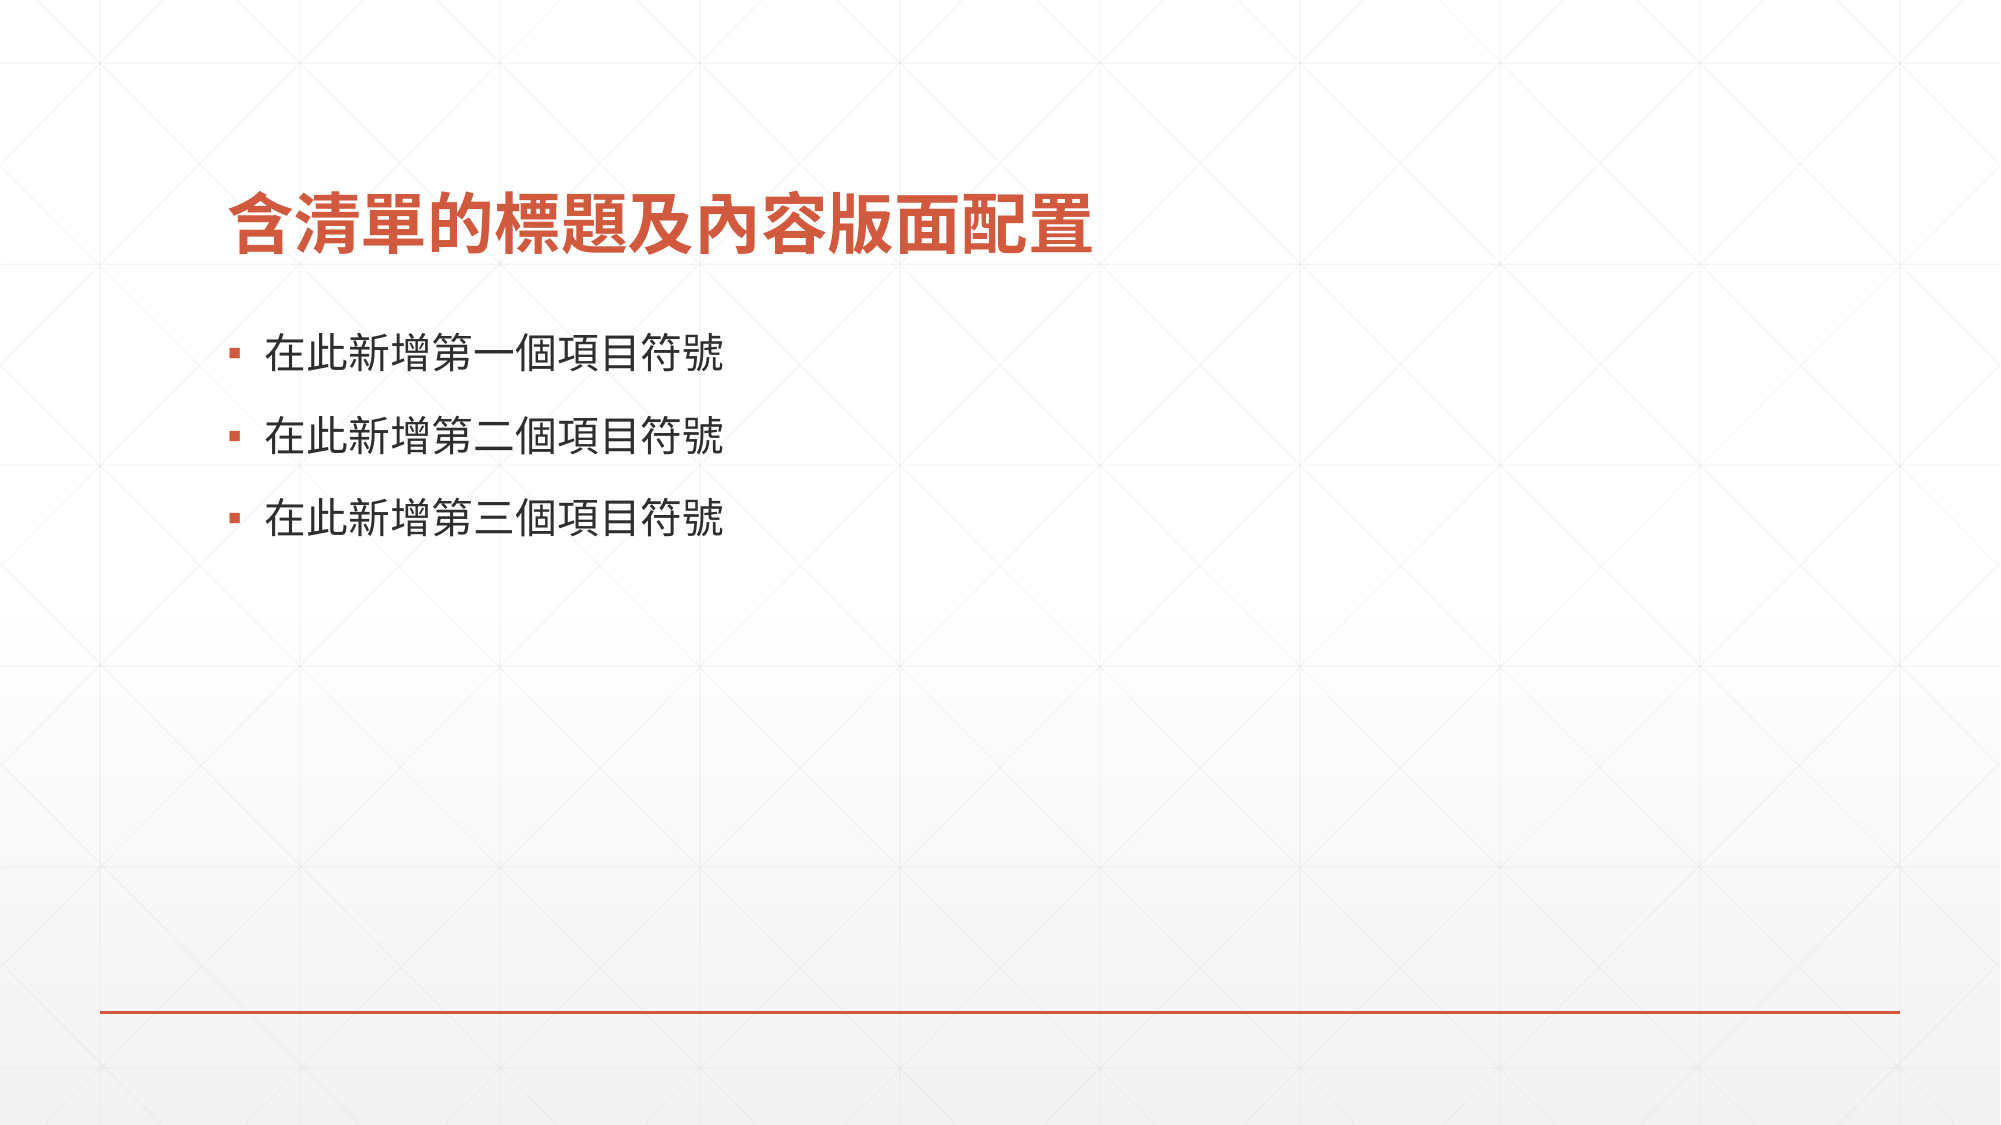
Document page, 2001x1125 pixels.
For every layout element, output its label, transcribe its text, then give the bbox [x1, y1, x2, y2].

list 在此新增第一個項目符號 在此新增第二個項目符號 在此新增第三個項目符號 [212, 324, 1788, 951]
title 含清單的標題及內容版面配置 [212, 82, 1788, 271]
